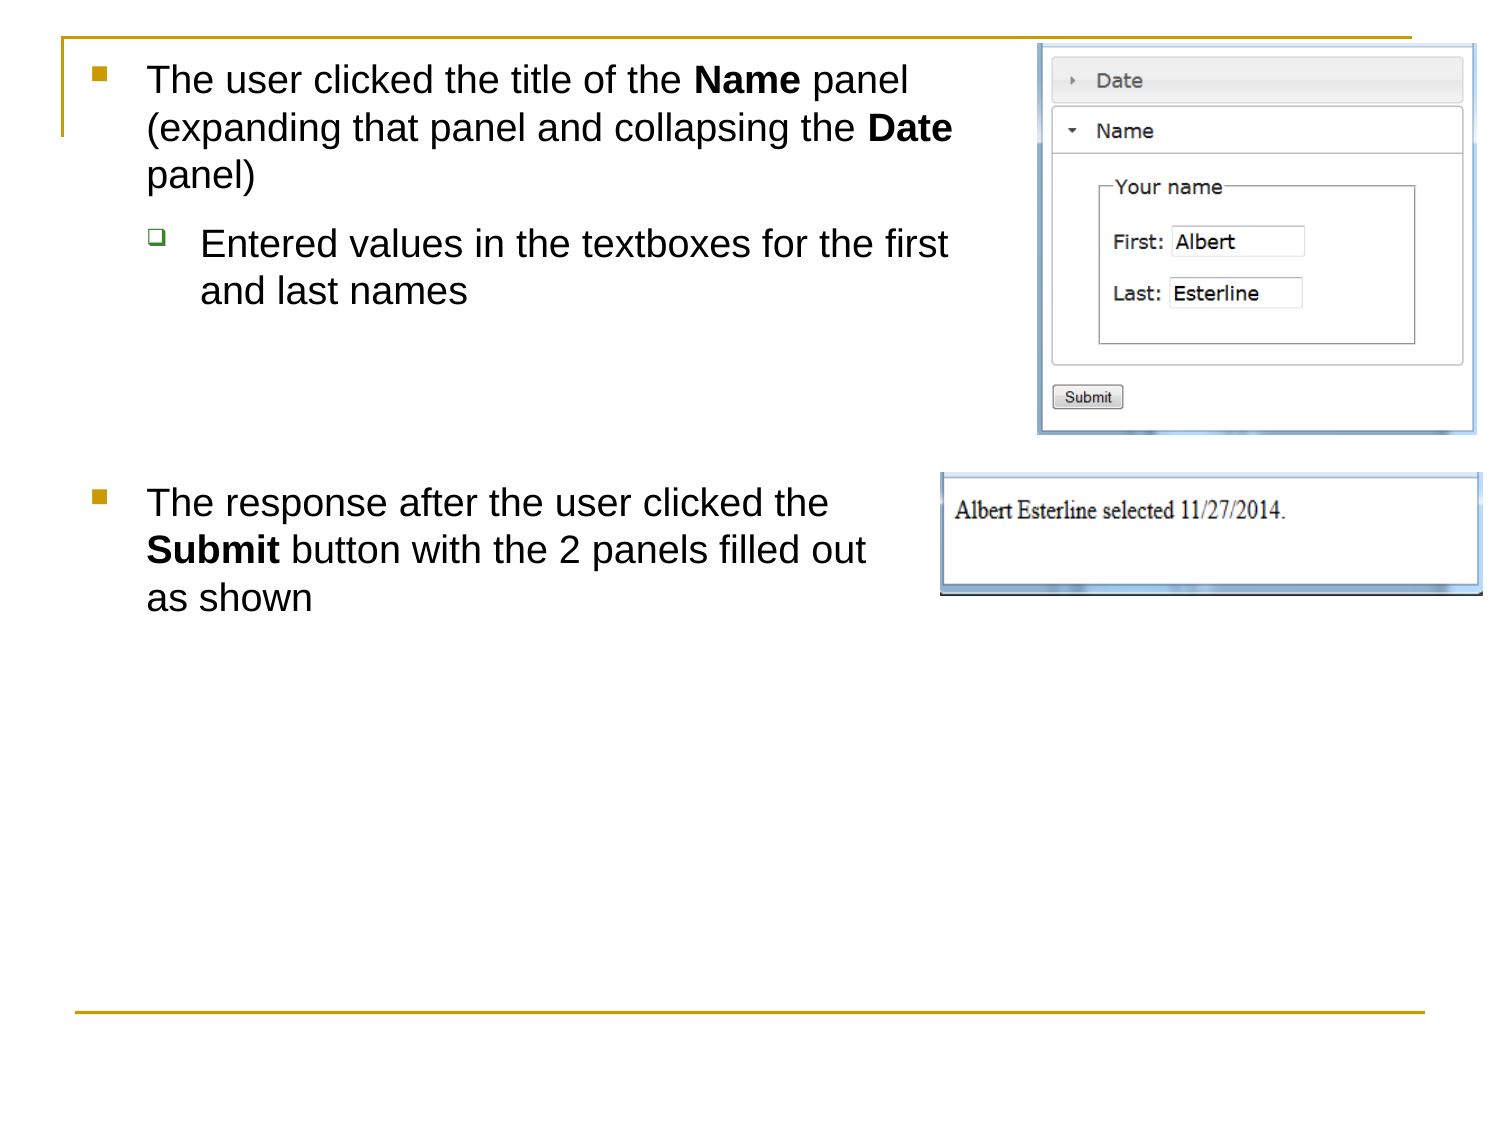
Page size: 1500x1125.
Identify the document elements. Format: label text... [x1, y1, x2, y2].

list The user clicked the title of the Name panel (expanding that panel and collapsing the Date panel) Entered values in the textboxes for the first and last names [75, 46, 1023, 408]
picture [1037, 42, 1477, 436]
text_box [74, 468, 1483, 646]
